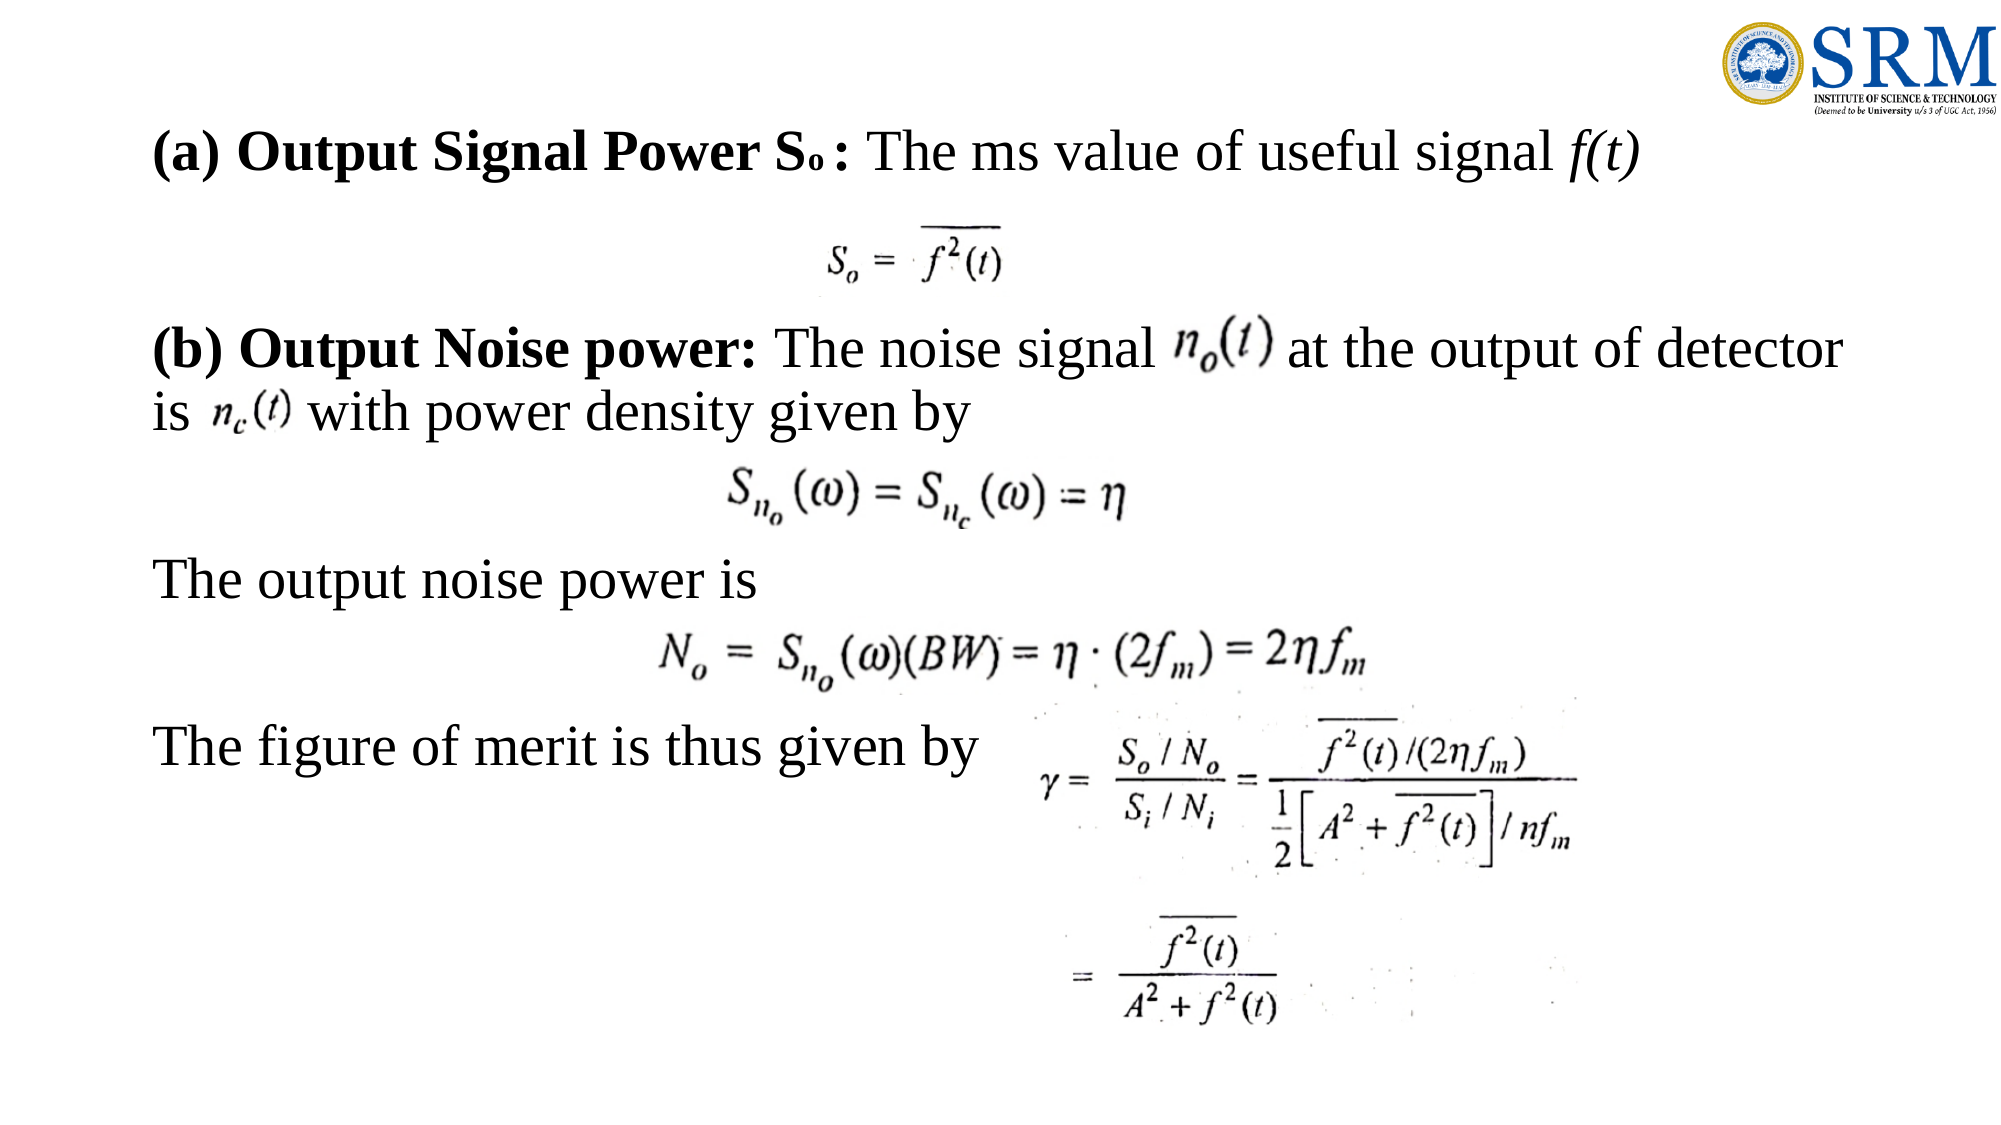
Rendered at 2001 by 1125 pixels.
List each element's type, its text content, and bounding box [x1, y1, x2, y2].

picture [1011, 697, 1583, 1030]
picture [205, 388, 305, 434]
picture [1170, 311, 1277, 376]
picture [647, 616, 1376, 695]
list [1721, 18, 2000, 117]
list Output Signal Power So : The ms value of useful signal f(t) (b) Output Noise power: The noise signal at the output of detector is with power density given by The output noise power is The figure of merit is thus given by [137, 112, 1863, 1013]
picture [818, 206, 1012, 297]
picture [721, 456, 1128, 529]
